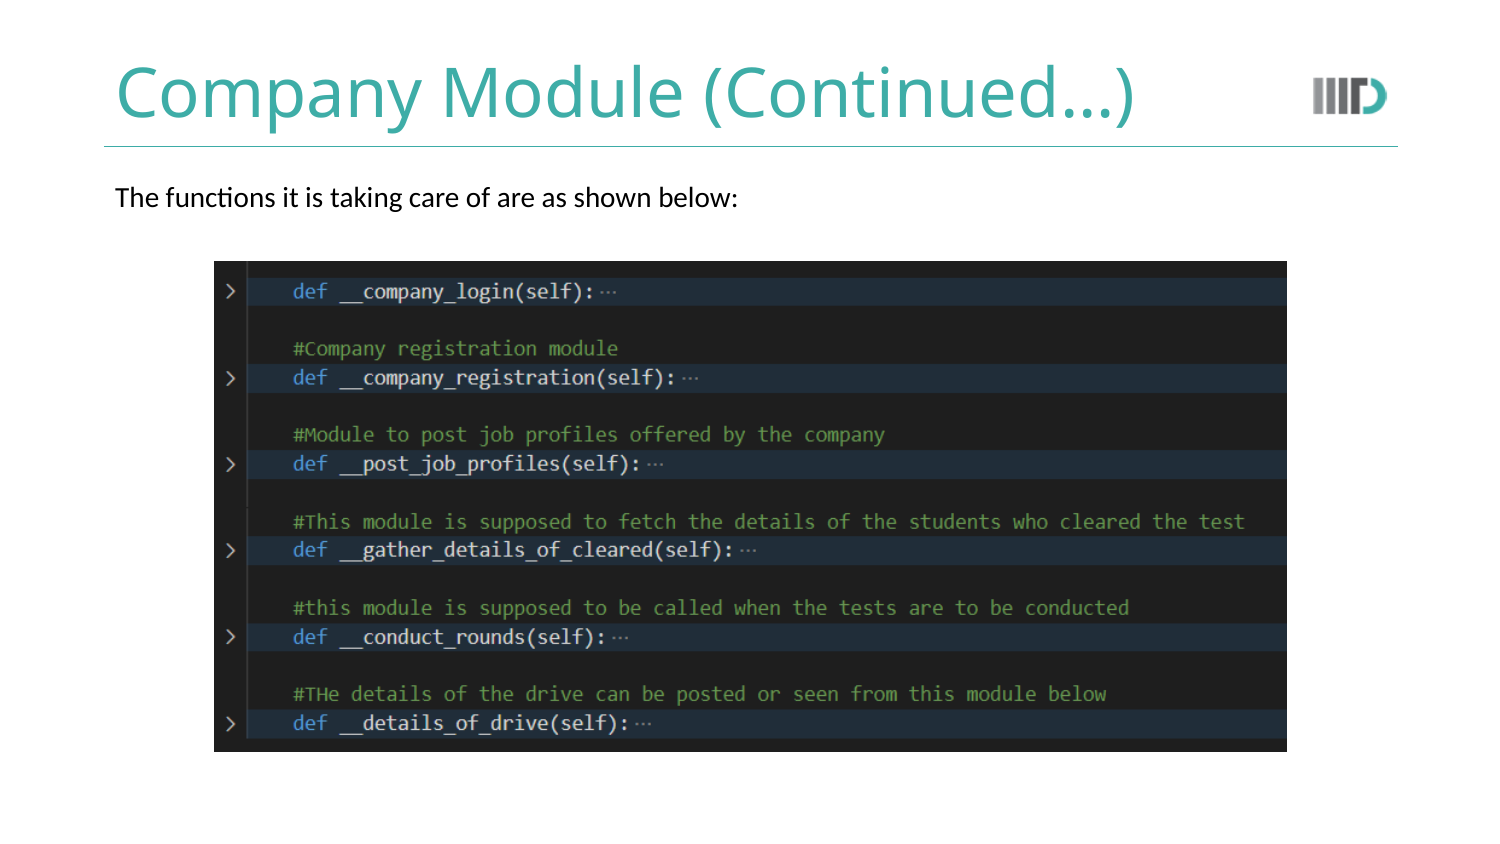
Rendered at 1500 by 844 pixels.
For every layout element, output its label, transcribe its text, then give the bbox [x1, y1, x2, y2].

title Company Module (Continued…) [103, 45, 1267, 147]
picture [214, 261, 1287, 752]
list The functions it is taking care of are as shown below: [103, 169, 1398, 353]
picture [1299, 68, 1398, 124]
